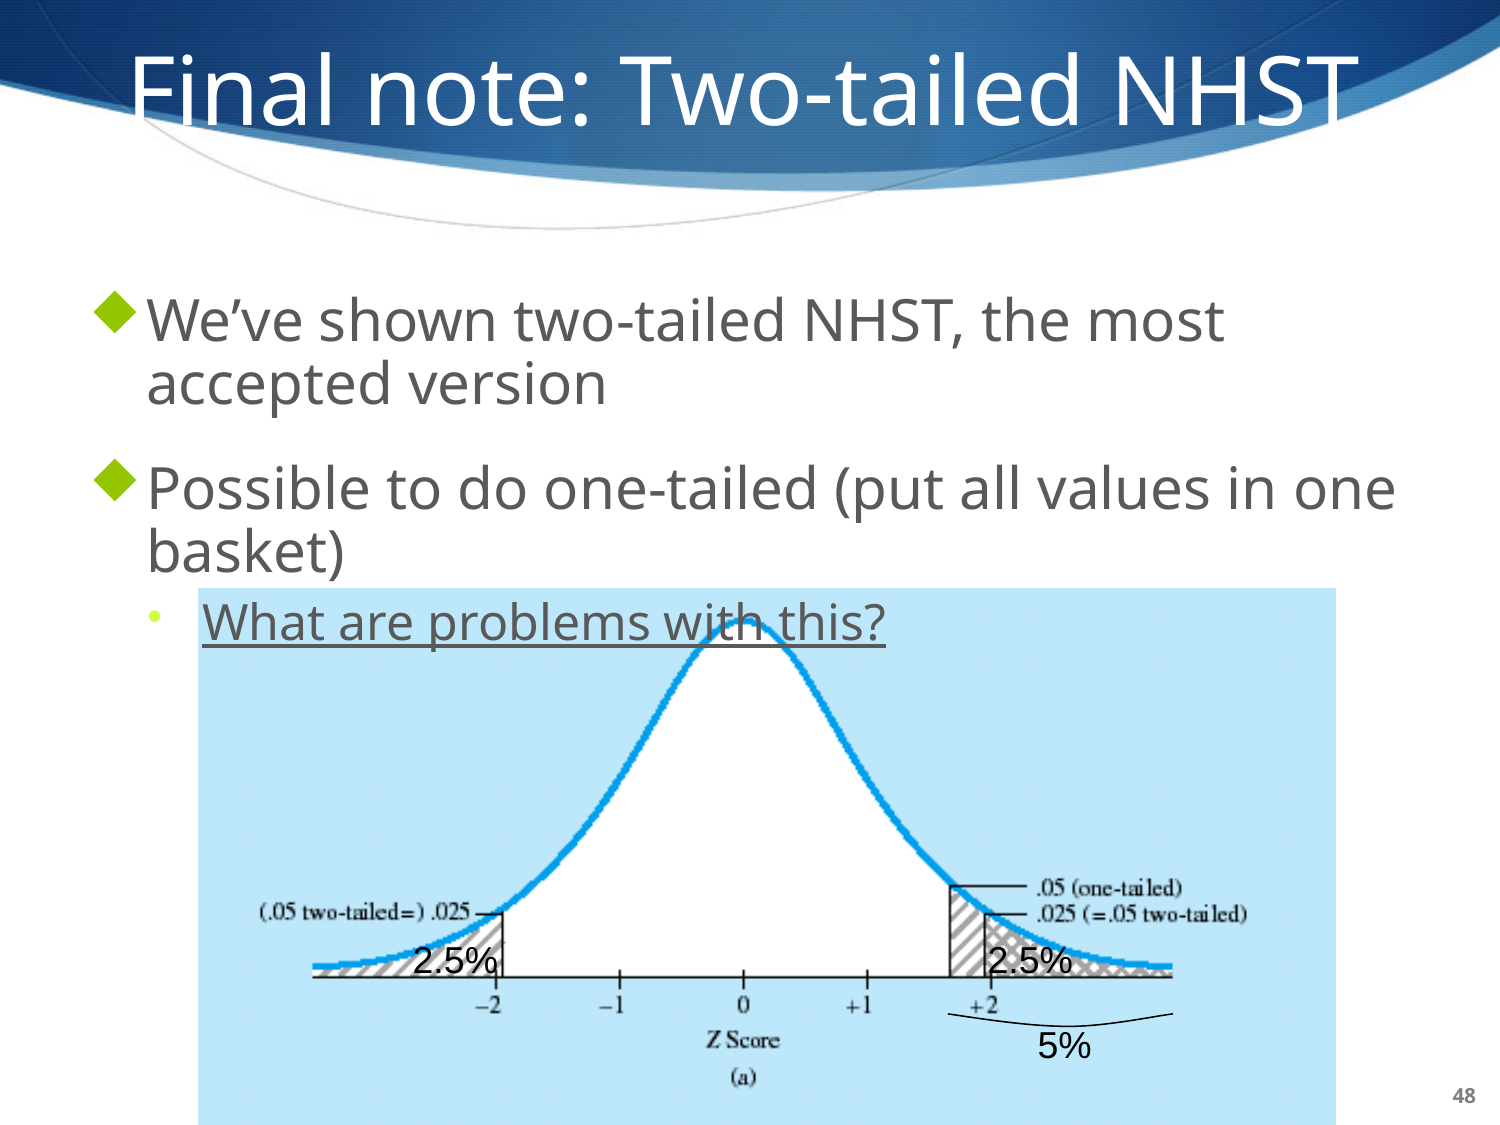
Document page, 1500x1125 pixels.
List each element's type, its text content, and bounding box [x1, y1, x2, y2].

text_box We’ve shown two-tailed NHST, the most accepted version Possible to do one-tailed (put all values in one basket) What are problems with this? [74, 284, 1485, 1027]
text_box Final note: Two-tailed NHST [11, 22, 1475, 210]
picture [0, 0, 1500, 1125]
slide_number 48 [1420, 1067, 1500, 1125]
